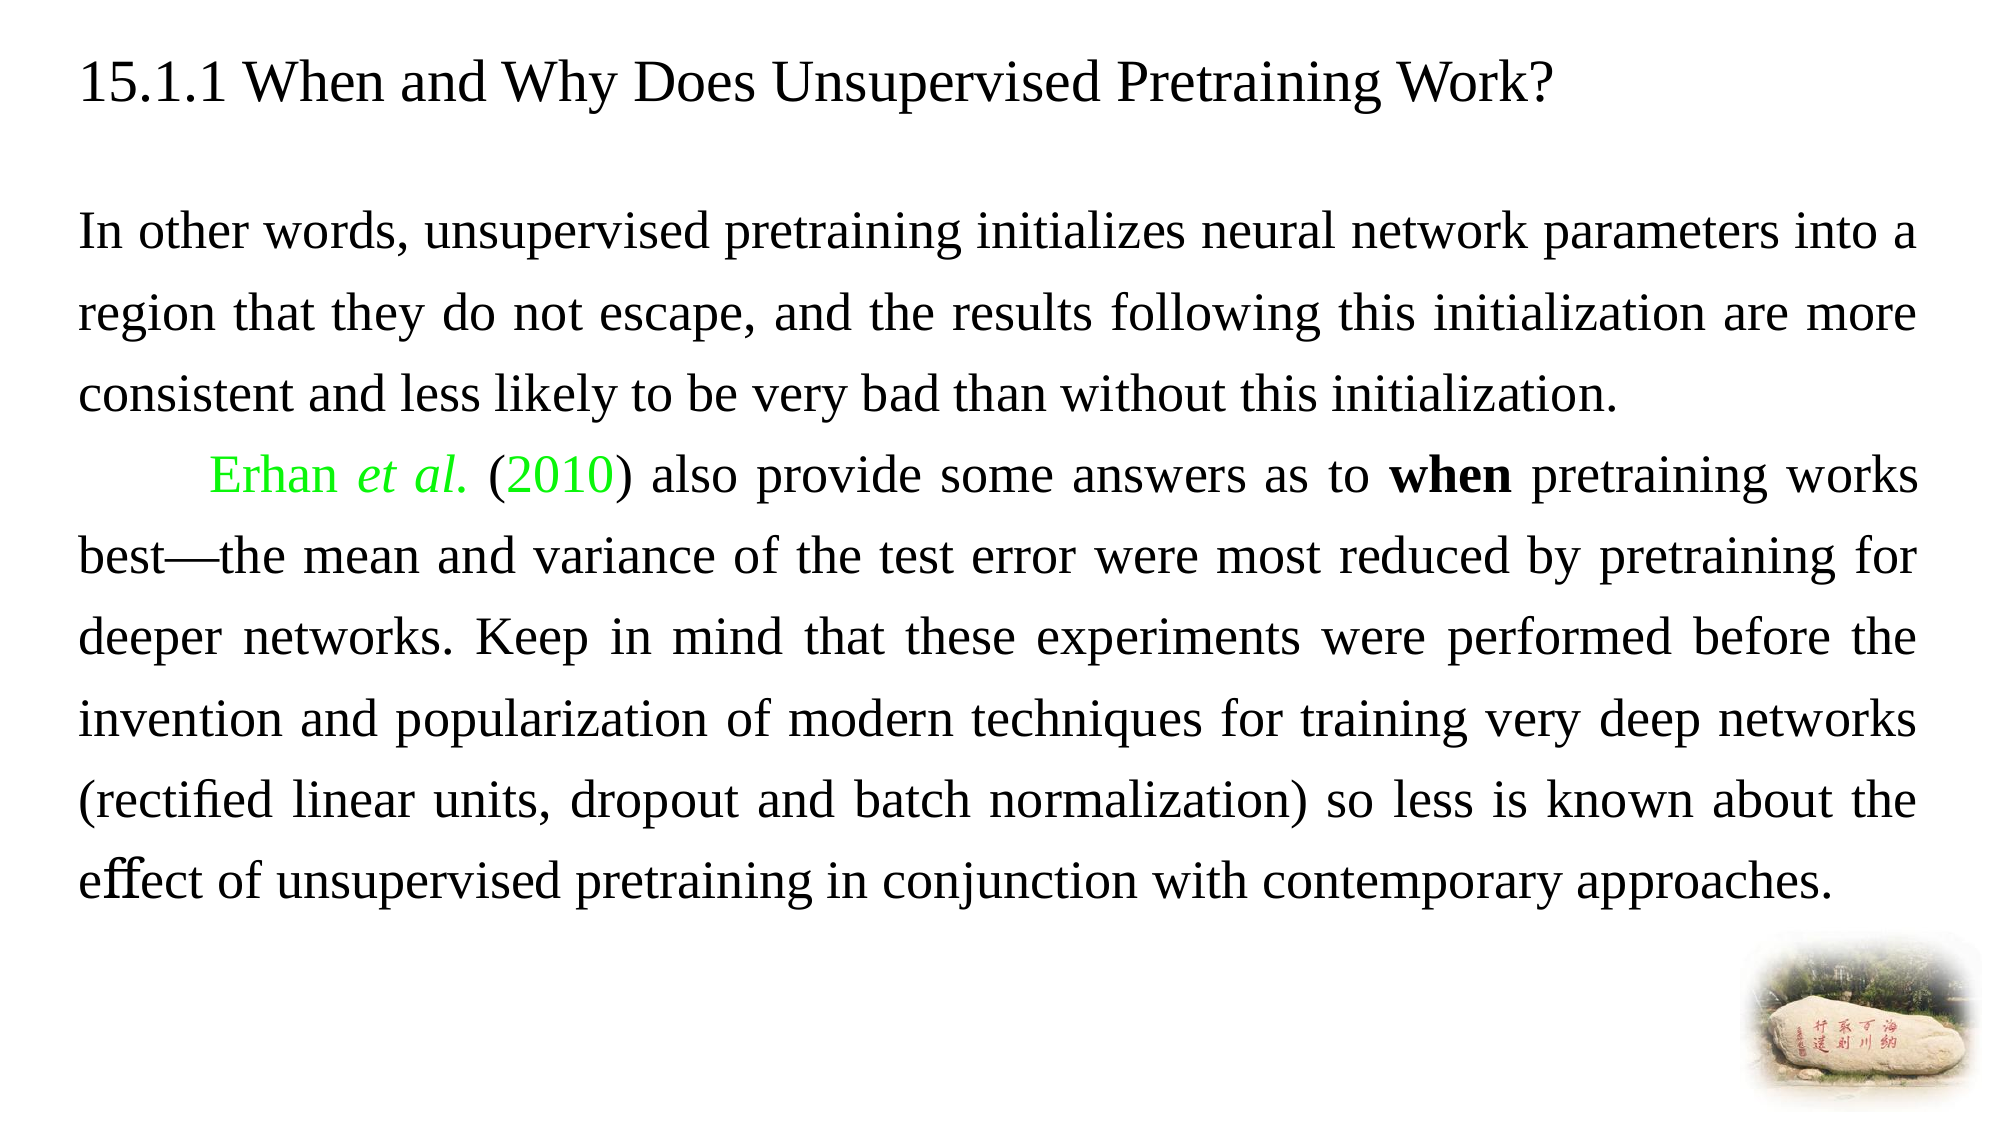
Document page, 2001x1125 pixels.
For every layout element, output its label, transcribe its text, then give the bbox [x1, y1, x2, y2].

list In other words, unsupervised pretraining initializes neural network parameters into a region that they do not escape, and the results following this initialization are more consistent and less likely to be very bad than without this initialization. Erhan et al. (2010) also provide some answers as to when pretraining works best—the mean and variance of the test error were most reduced by pretraining for deeper networks. Keep in mind that these experiments were performed before the invention and popularization of modern techniques for training very deep networks (rectiﬁed linear units, dropout and batch normalization) so less is known about the eﬀect of unsupervised pretraining in conjunction with contemporary approaches. [63, 171, 1936, 1014]
title 15.1.1 When and Why Does Unsupervised Pretraining Work? [63, 21, 1936, 142]
picture [1740, 927, 1985, 1112]
